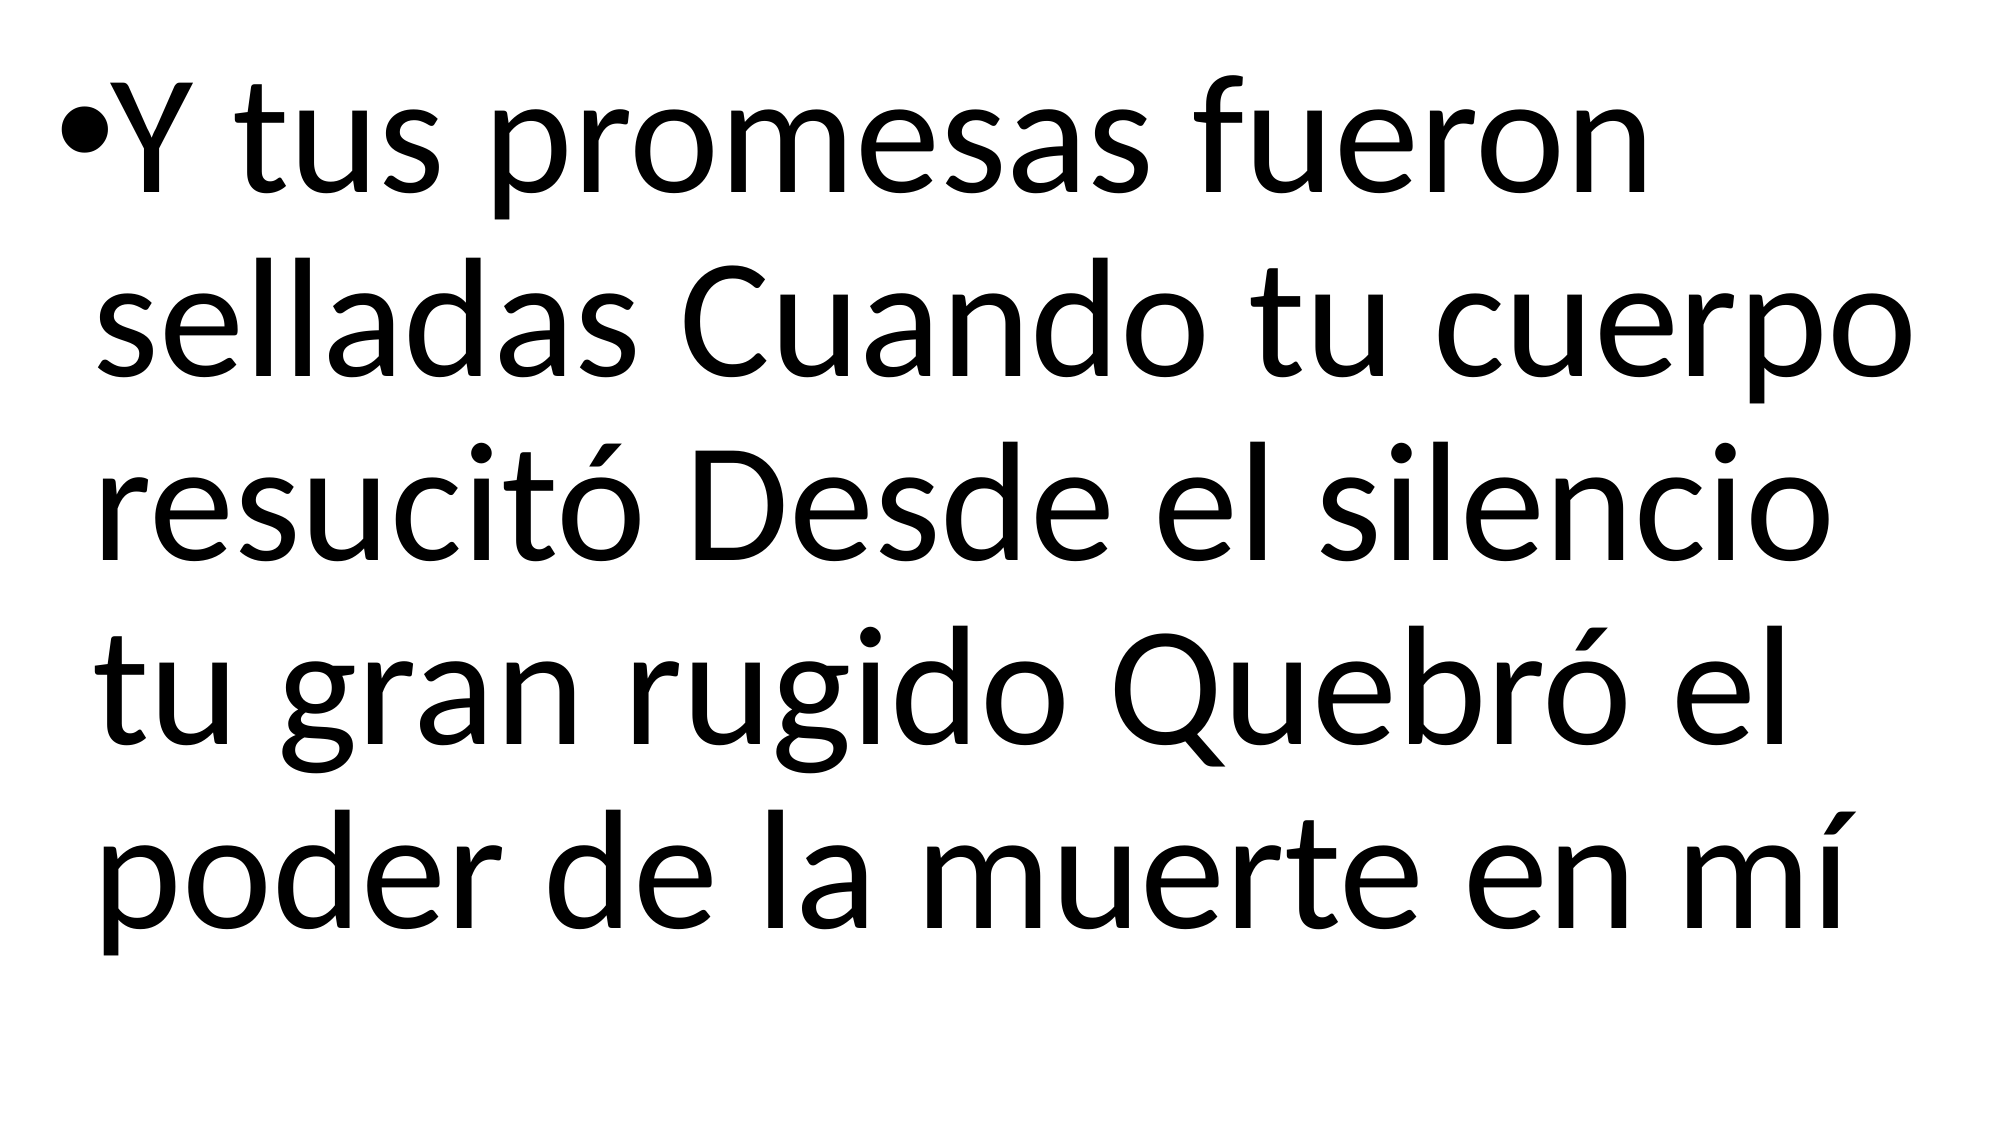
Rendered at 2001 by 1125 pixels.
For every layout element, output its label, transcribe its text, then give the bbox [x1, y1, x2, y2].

list Y tus promesas fueron selladas Cuando tu cuerpo resucitó Desde el silencio tu gran rugido Quebró el poder de la muerte en mí [40, 38, 1966, 1082]
